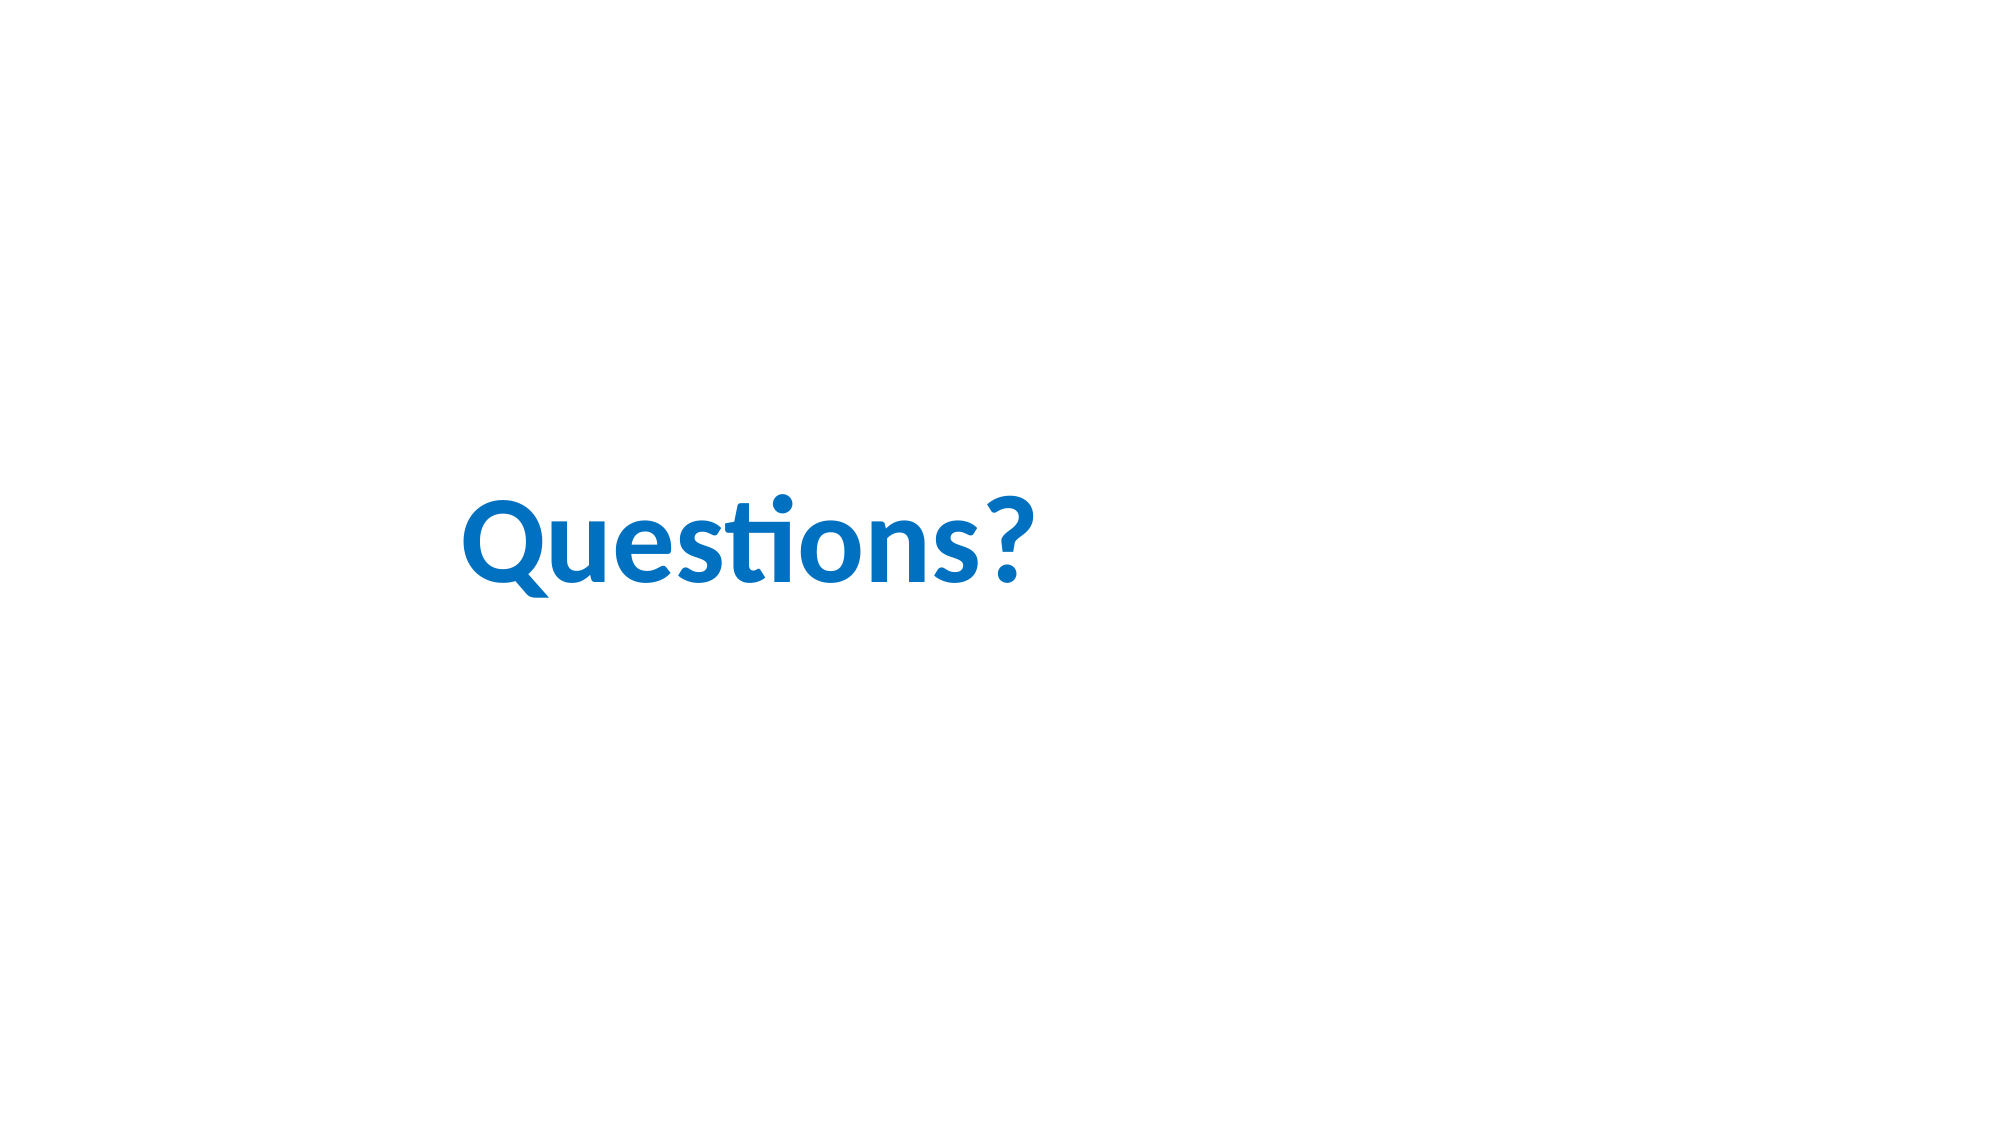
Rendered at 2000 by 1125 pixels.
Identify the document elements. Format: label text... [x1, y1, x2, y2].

text_box Questions? [445, 449, 1055, 615]
